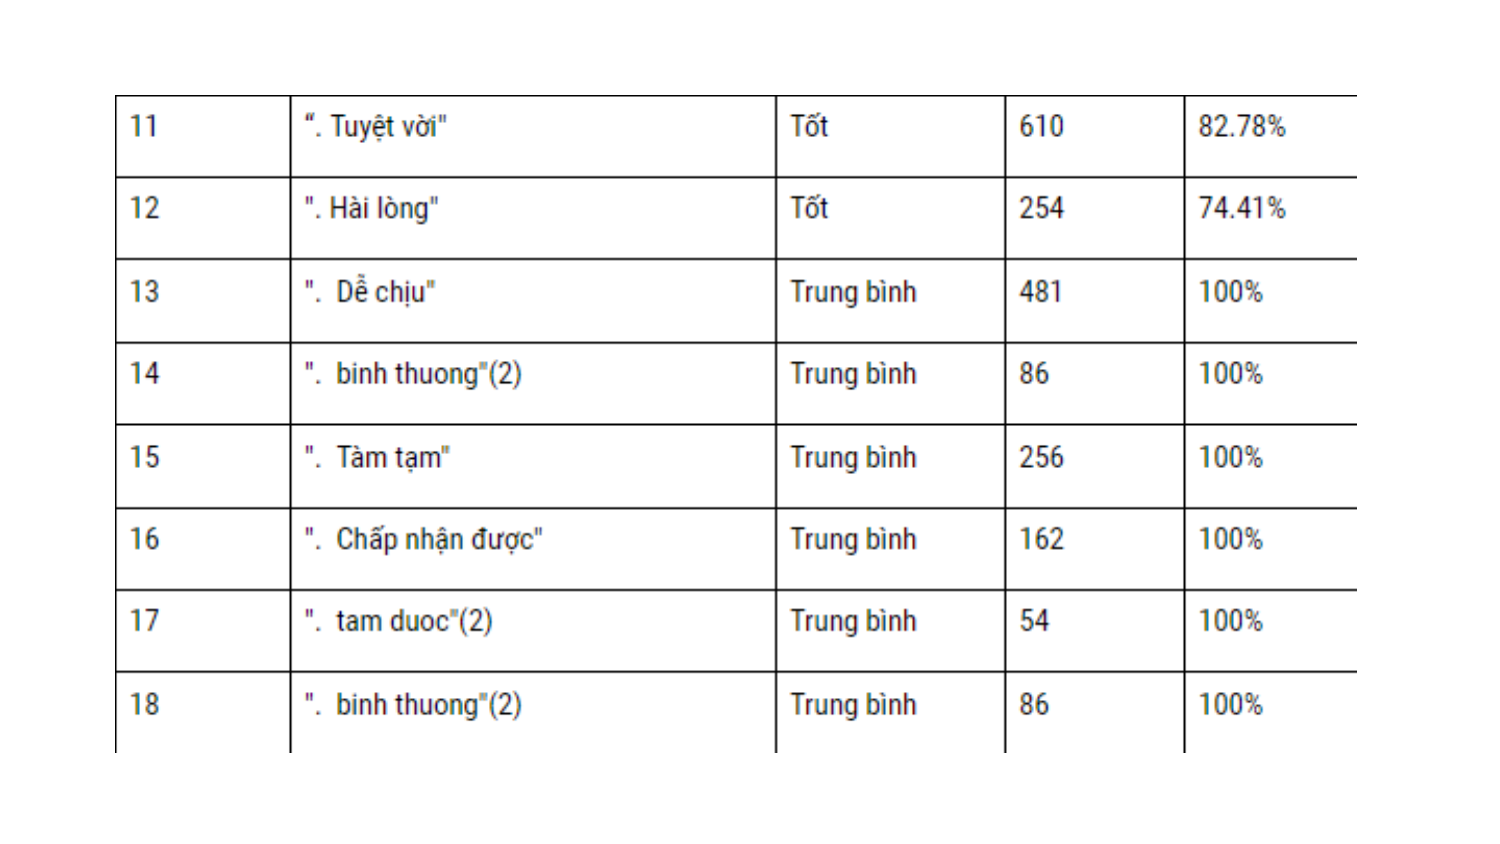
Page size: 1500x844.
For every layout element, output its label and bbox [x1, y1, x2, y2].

picture [115, 95, 1357, 753]
